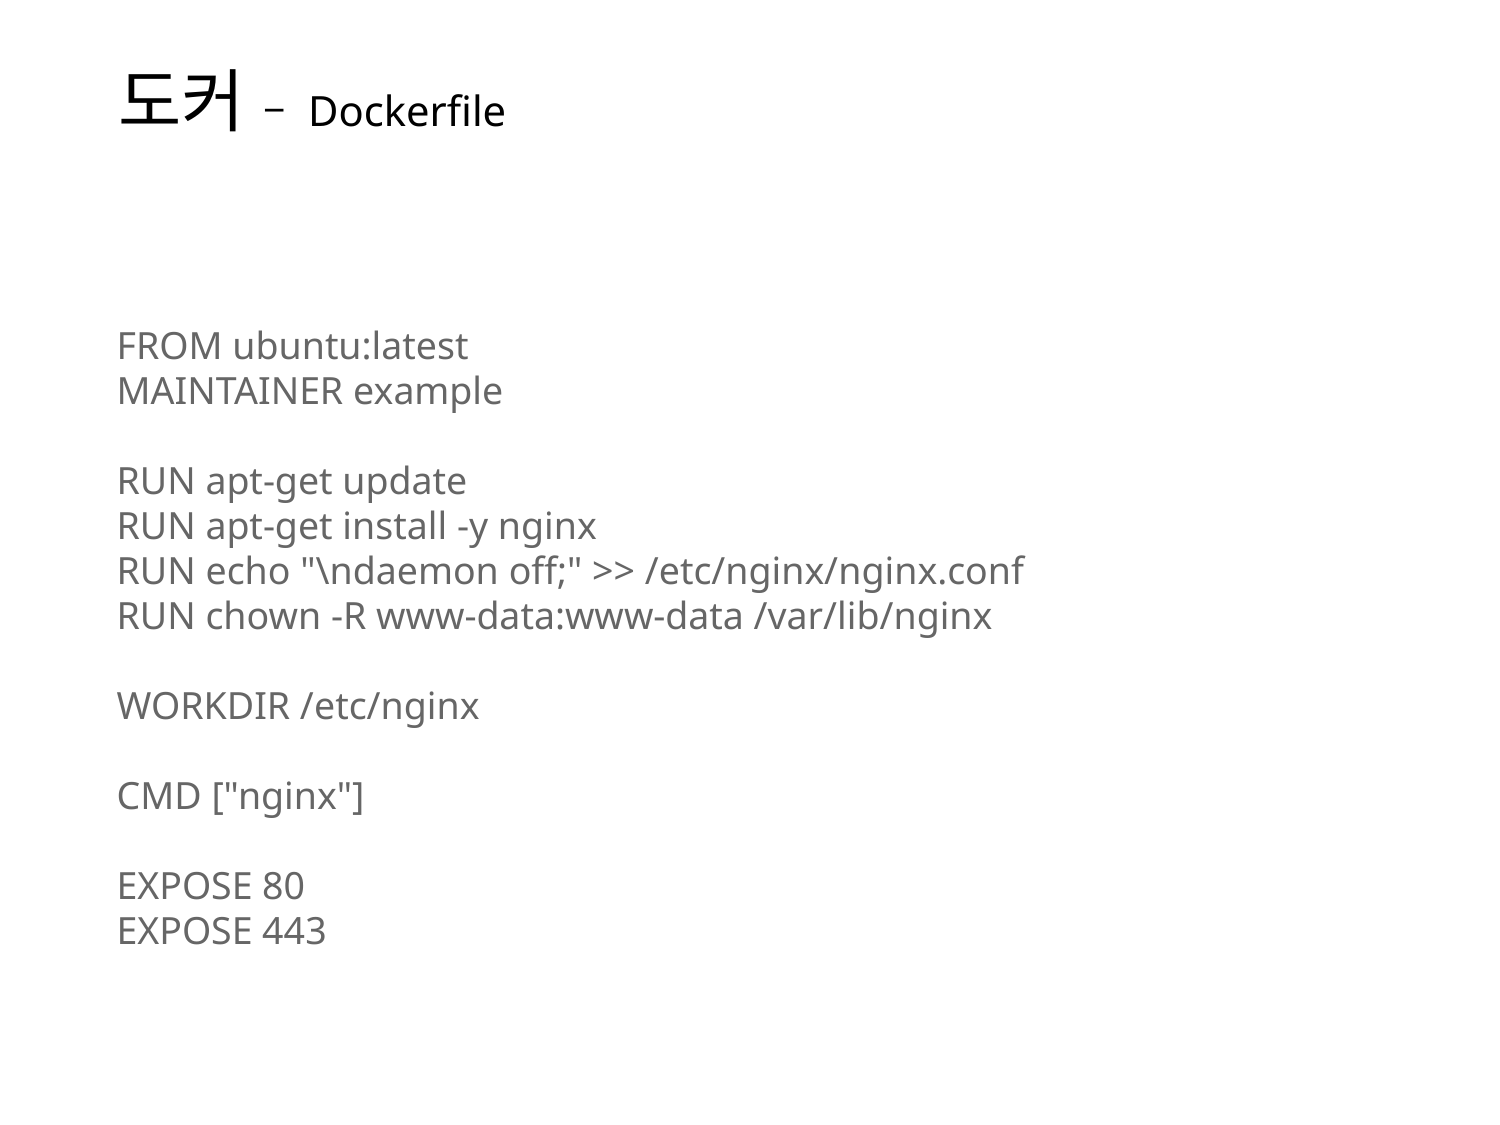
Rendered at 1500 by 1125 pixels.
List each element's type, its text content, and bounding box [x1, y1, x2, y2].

title 도커 – Dockerfile [103, 59, 1397, 278]
text_box FROM ubuntu:latest MAINTAINER example RUN apt-get update RUN apt-get install -y nginx RUN echo "\ndaemon off;" >> /etc/nginx/nginx.conf RUN chown -R www-data:www-data /var/lib/nginx WORKDIR /etc/nginx CMD ["nginx"] EXPOSE 80 EXPOSE 443 [101, 314, 1380, 960]
